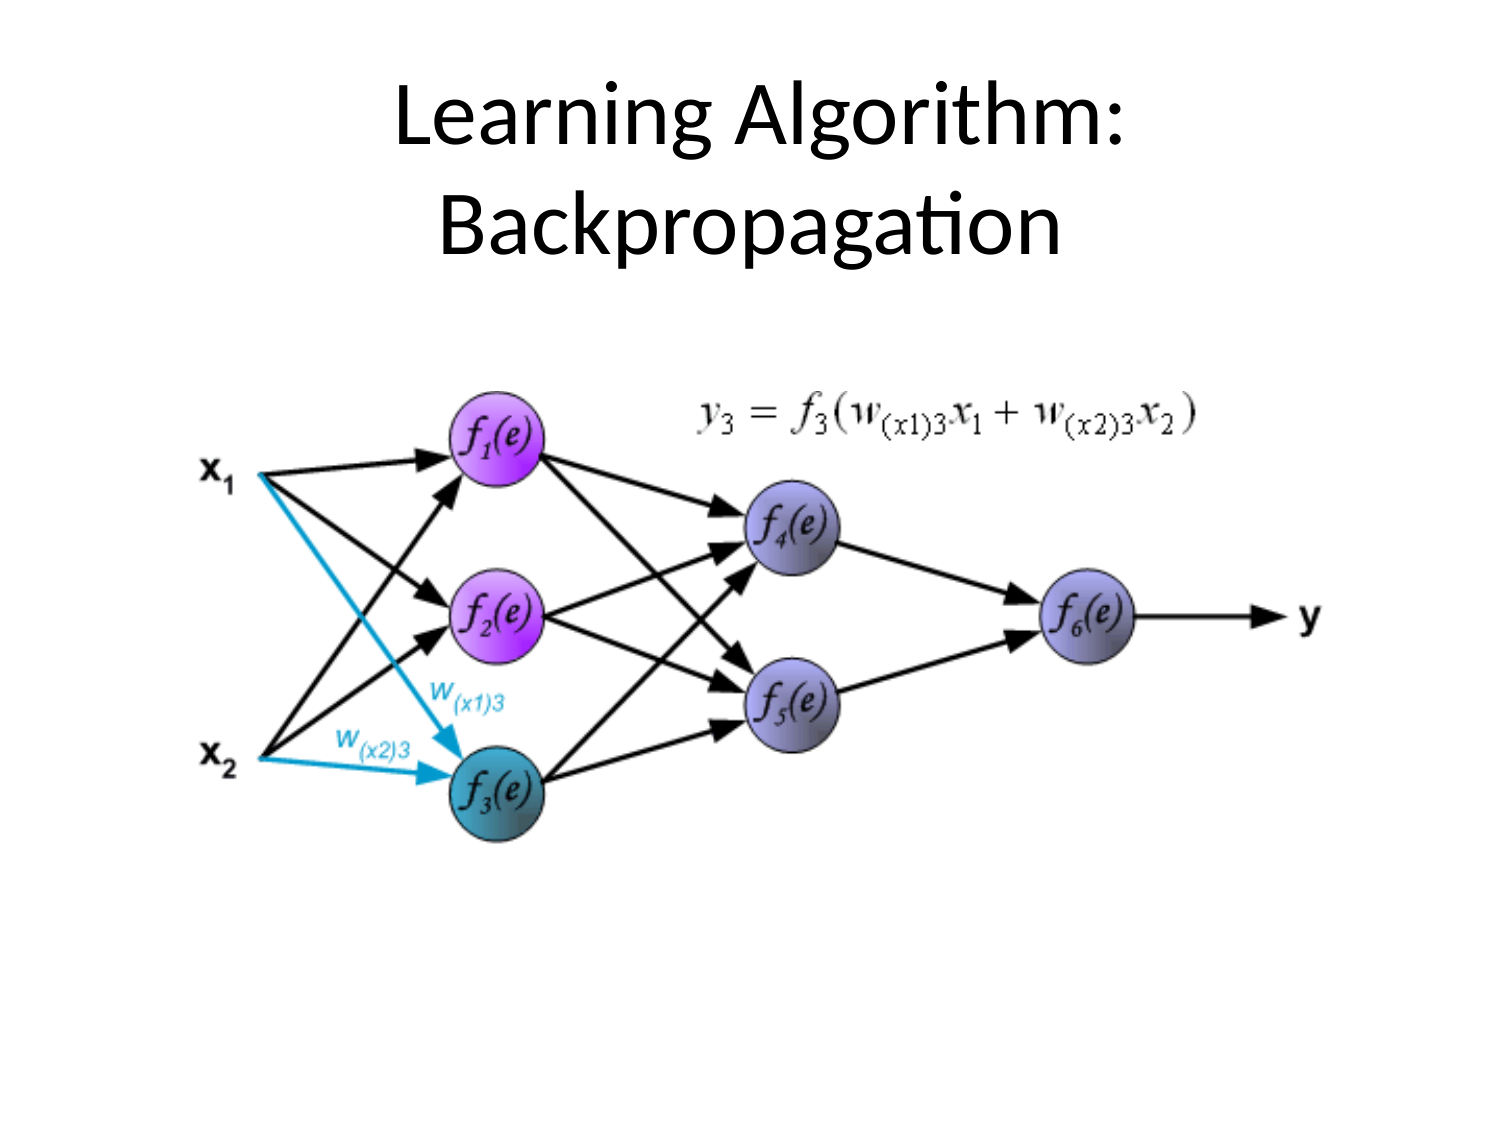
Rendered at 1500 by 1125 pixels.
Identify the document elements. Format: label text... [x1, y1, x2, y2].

title Learning Algorithm: Backpropagation [123, 42, 1399, 284]
picture [188, 391, 1330, 848]
